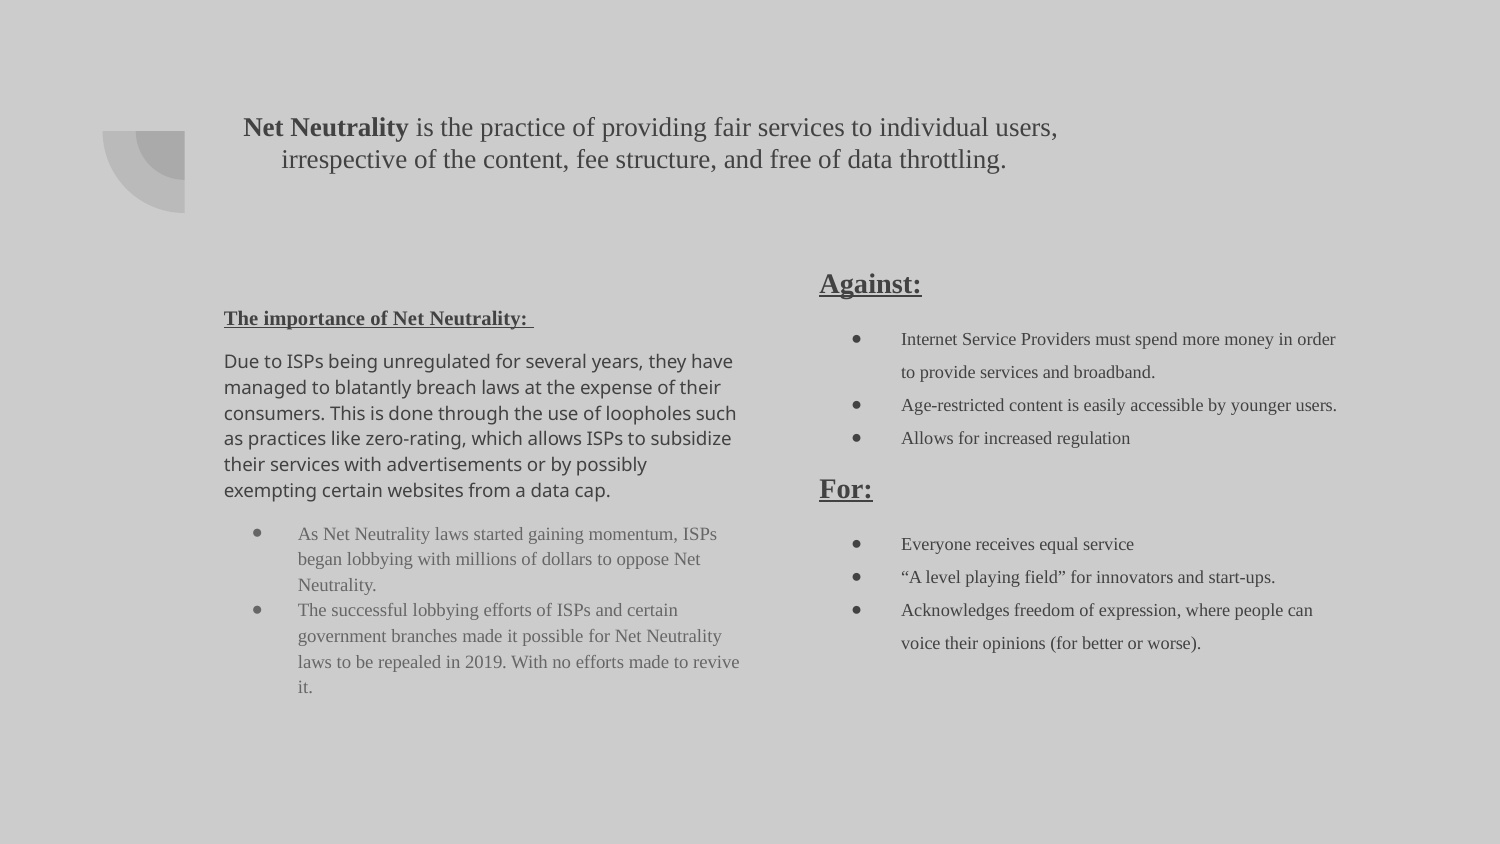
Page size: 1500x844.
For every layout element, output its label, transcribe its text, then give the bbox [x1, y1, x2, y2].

list The importance of Net Neutrality: Due to ISPs being unregulated for several years, they have managed to blatantly breach laws at the expense of their consumers. This is done through the use of loopholes such as practices like zero-rating, which allows ISPs to subsidize their services with advertisements or by possibly exempting certain websites from a data cap. As Net Neutrality laws started gaining momentum, ISPs began lobbying with millions of dollars to oppose Net Neutrality. The successful lobbying efforts of ISPs and certain government branches made it possible for Net Neutrality laws to be repealed in 2019. With no efforts made to revive it. [208, 286, 755, 722]
title Net Neutrality is the practice of providing fair services to individual users, irrespective of the content, fee structure, and free of data throttling. [213, 94, 1088, 233]
list Against: Internet Service Providers must spend more money in order to provide services and broadband. Age-restricted content is easily accessible by younger users. Allows for increased regulation For: Everyone receives equal service “A level playing field” for innovators and start-ups. Acknowledges freedom of expression, where people can voice their opinions (for better or worse). [804, 245, 1357, 674]
